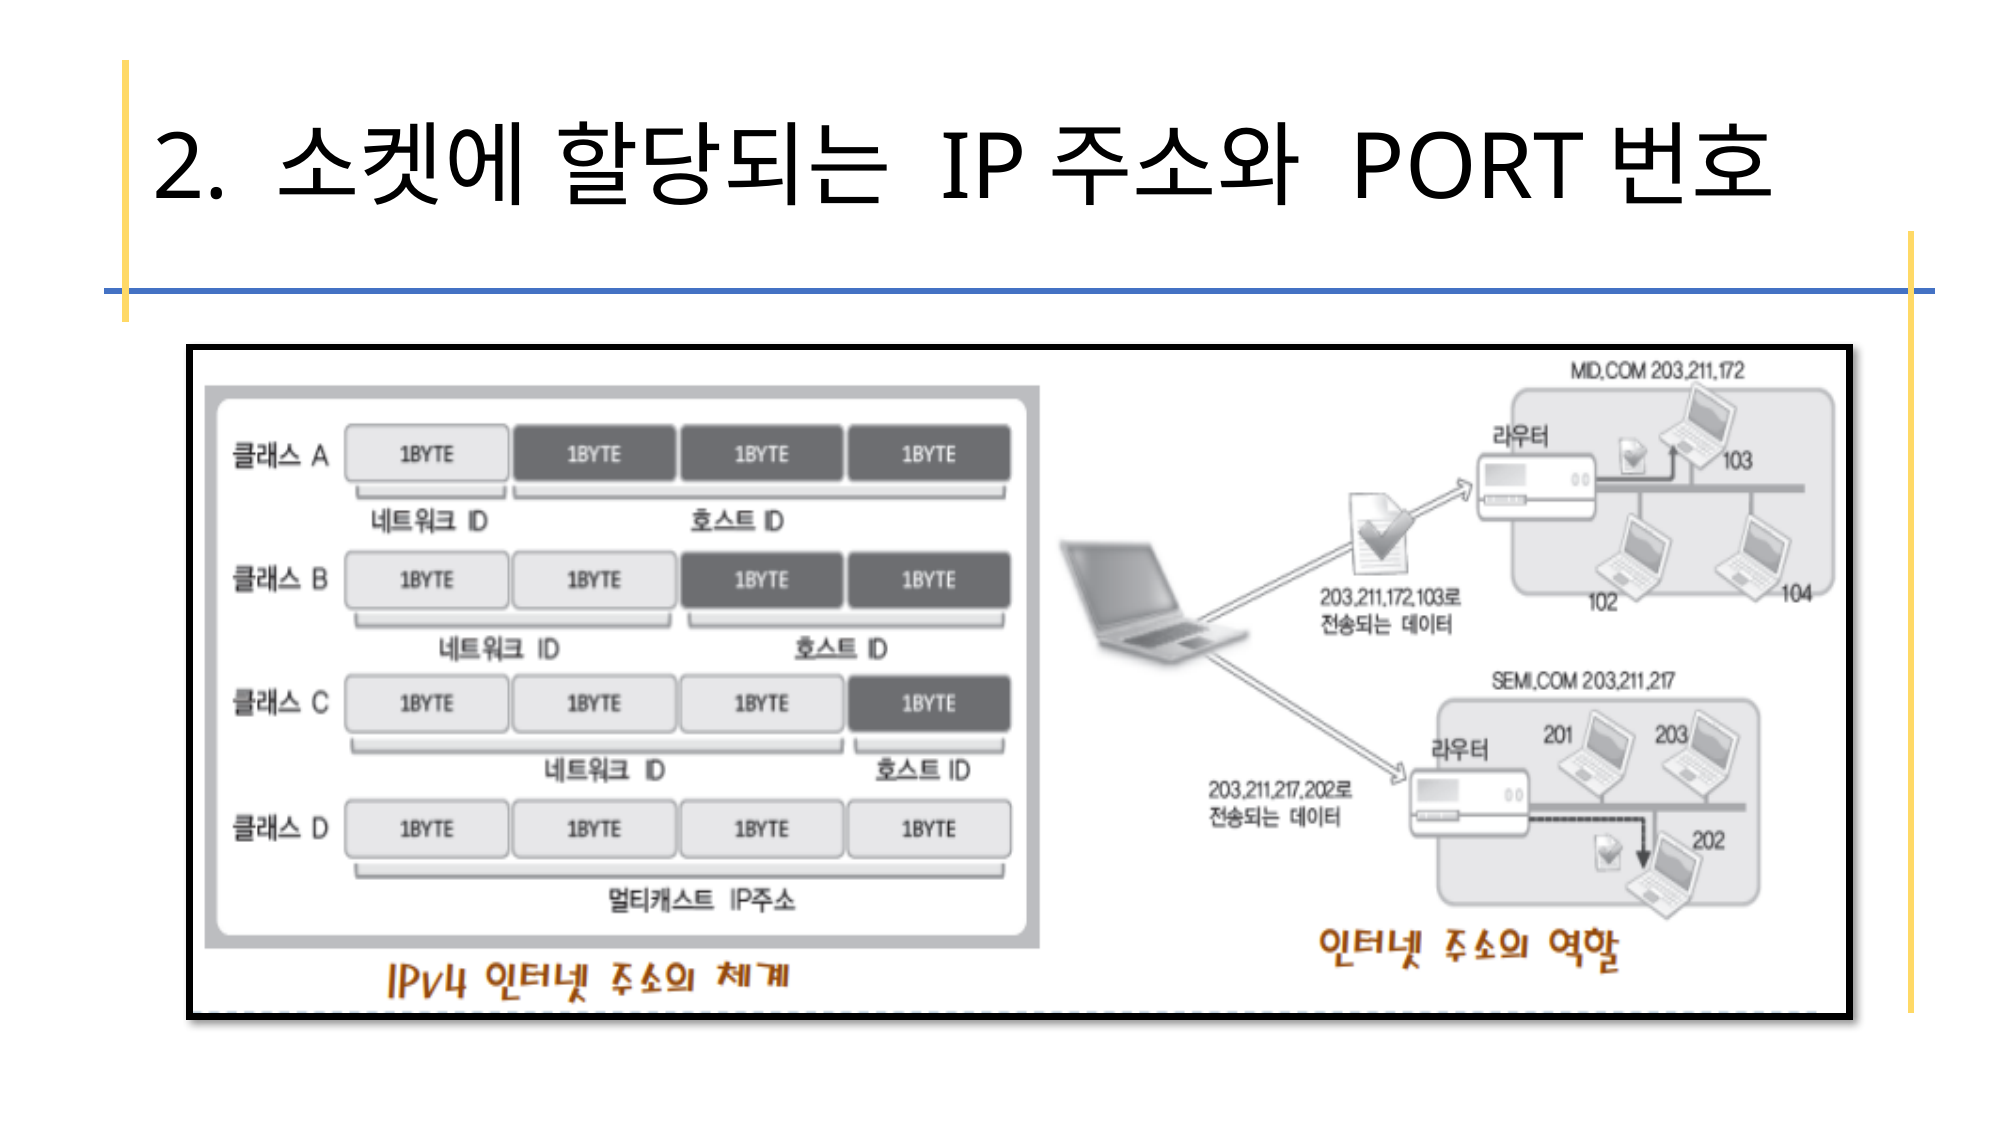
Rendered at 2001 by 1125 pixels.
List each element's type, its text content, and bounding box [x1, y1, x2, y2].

title 2. 소켓에 할당되는 IP주소와 PORT번호 [137, 59, 1863, 278]
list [192, 350, 1847, 1014]
